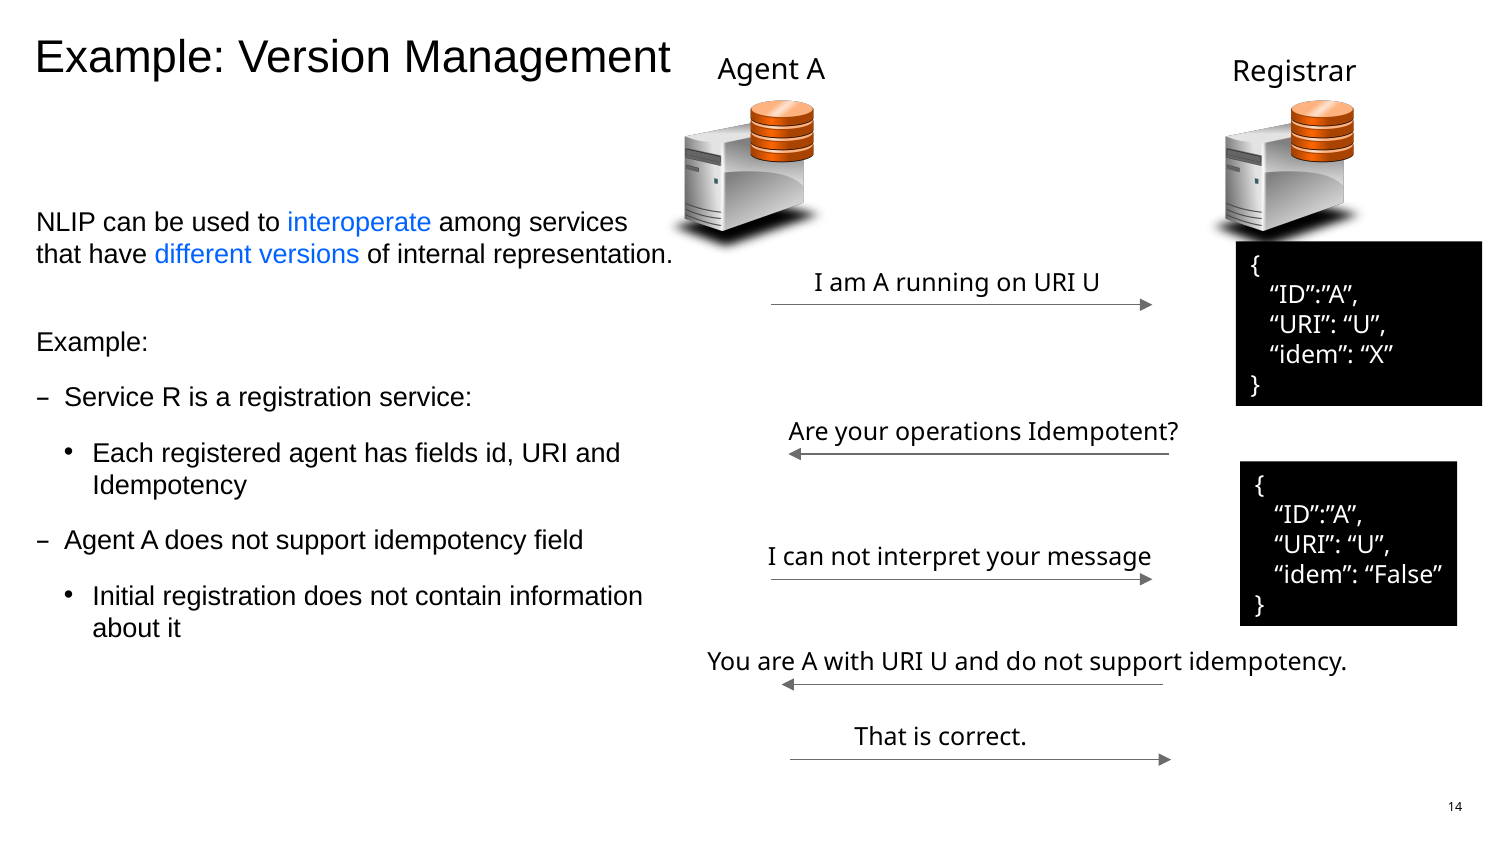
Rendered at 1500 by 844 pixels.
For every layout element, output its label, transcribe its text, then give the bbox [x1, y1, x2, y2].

text_box Are your operations Idempotent? [774, 407, 1194, 453]
picture [1197, 80, 1376, 256]
text_box { “ID”:”A”, “URI”: “U”, “idem”: “X” } [1235, 241, 1483, 406]
text_box That is correct. [839, 713, 1043, 758]
text_box Registrar [1217, 45, 1372, 79]
text_box I can not interpret your message [753, 533, 1168, 578]
text_box You are A with URI U and do not support idempotency. [692, 638, 1364, 684]
slide_number 14 [1162, 793, 1463, 821]
title Example: Version Management [34, 33, 750, 165]
text_box I am A running on URI U [799, 258, 1116, 304]
picture [656, 80, 836, 256]
text_box Agent A [702, 42, 841, 90]
text_box { “ID”:”A”, “URI”: “U”, “idem”: “False” } [1240, 461, 1458, 626]
list NLIP can be used to interoperate among services that have different versions of internal representation. Example: Service R is a registration service: Each registered agent has fields id, URI and Idempotency Agent A does not support idempotency field Initial registration does not contain information about it [36, 203, 677, 738]
